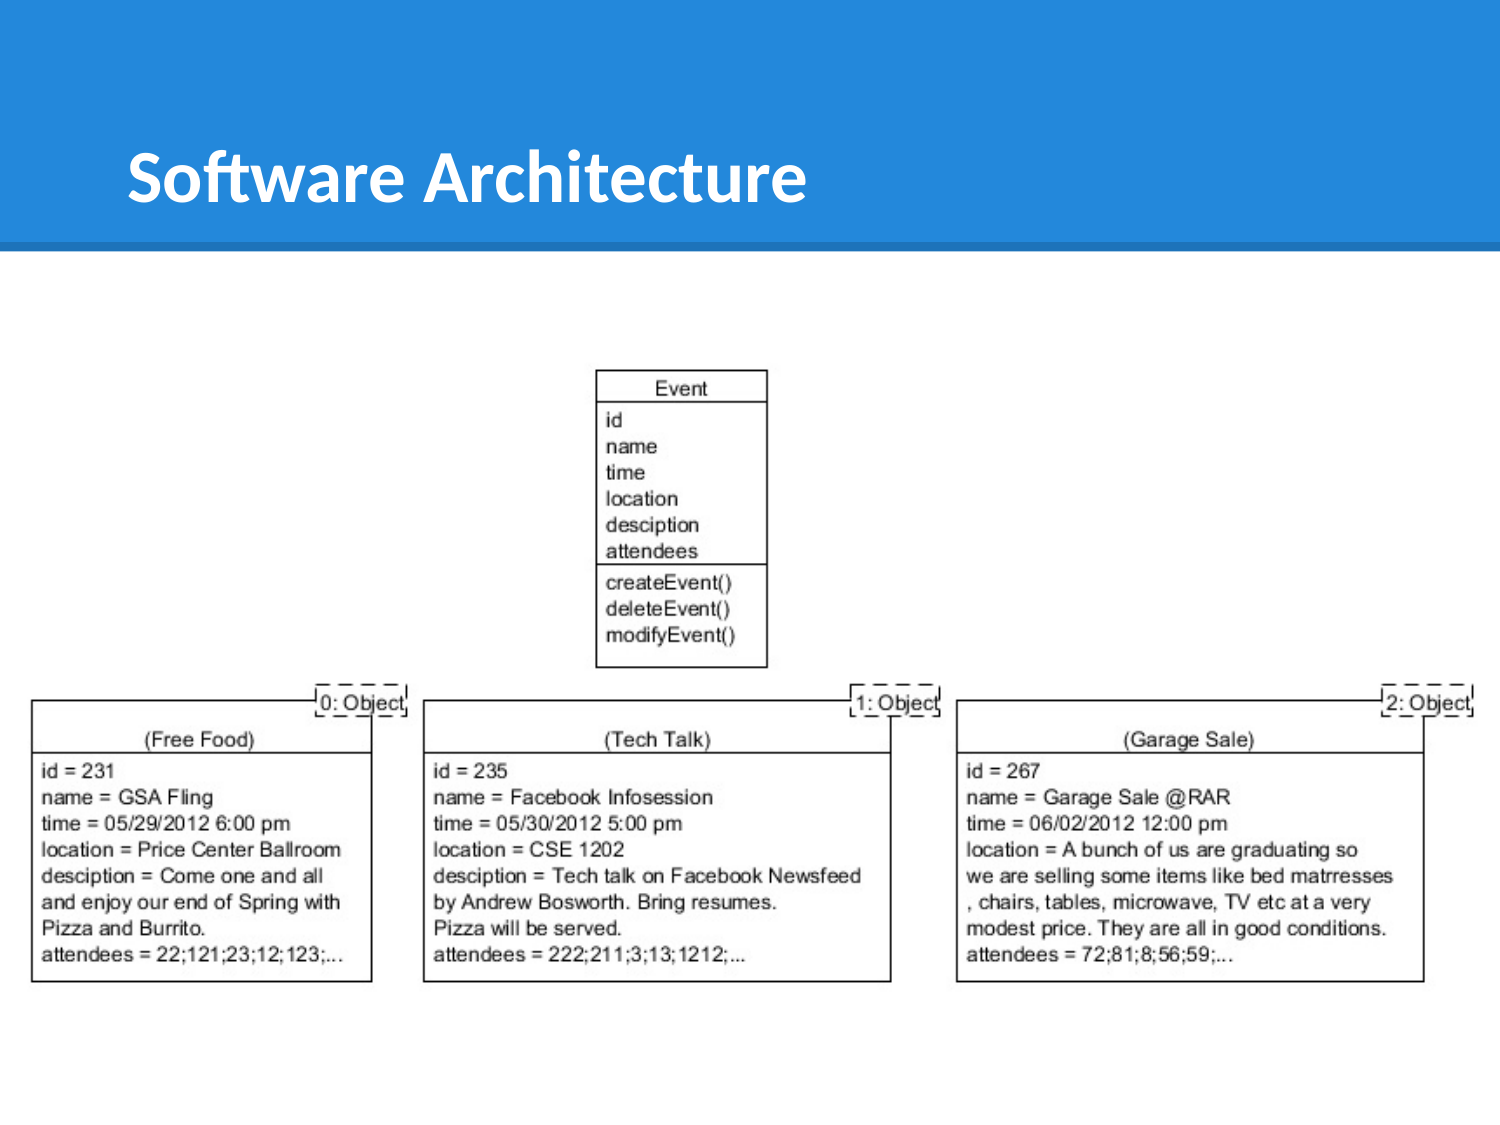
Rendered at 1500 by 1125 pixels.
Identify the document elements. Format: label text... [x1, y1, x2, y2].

title Software Architecture [75, 45, 1425, 233]
text_box [14, 350, 1486, 995]
